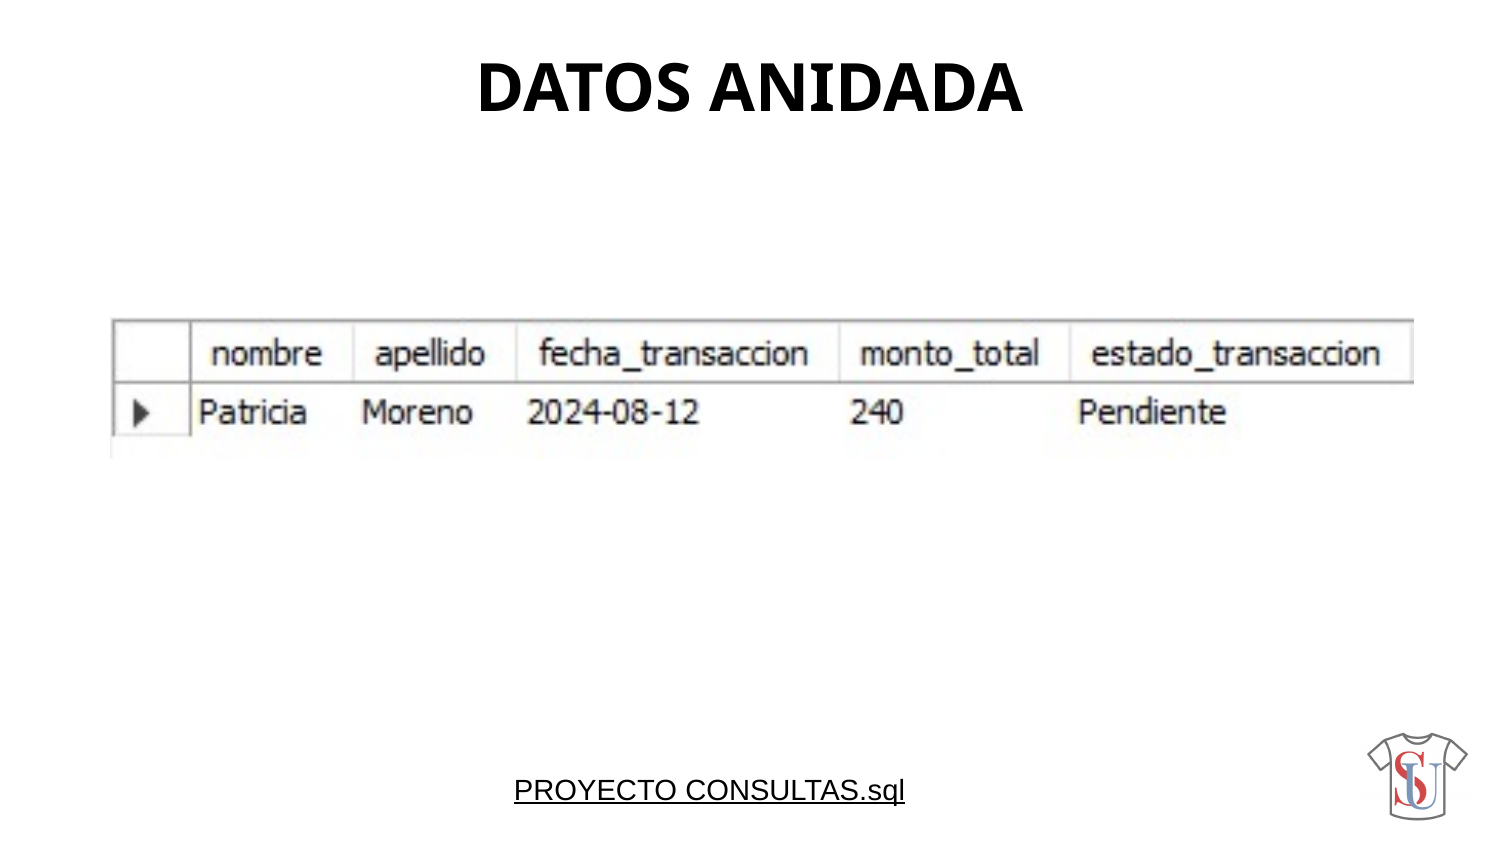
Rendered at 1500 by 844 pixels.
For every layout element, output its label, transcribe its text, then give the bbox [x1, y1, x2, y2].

text_box DATOS ANIDADA [283, 29, 1217, 76]
picture [1359, 730, 1476, 822]
picture [110, 317, 1414, 460]
text_box PROYECTO CONSULTAS.sql [498, 763, 949, 814]
